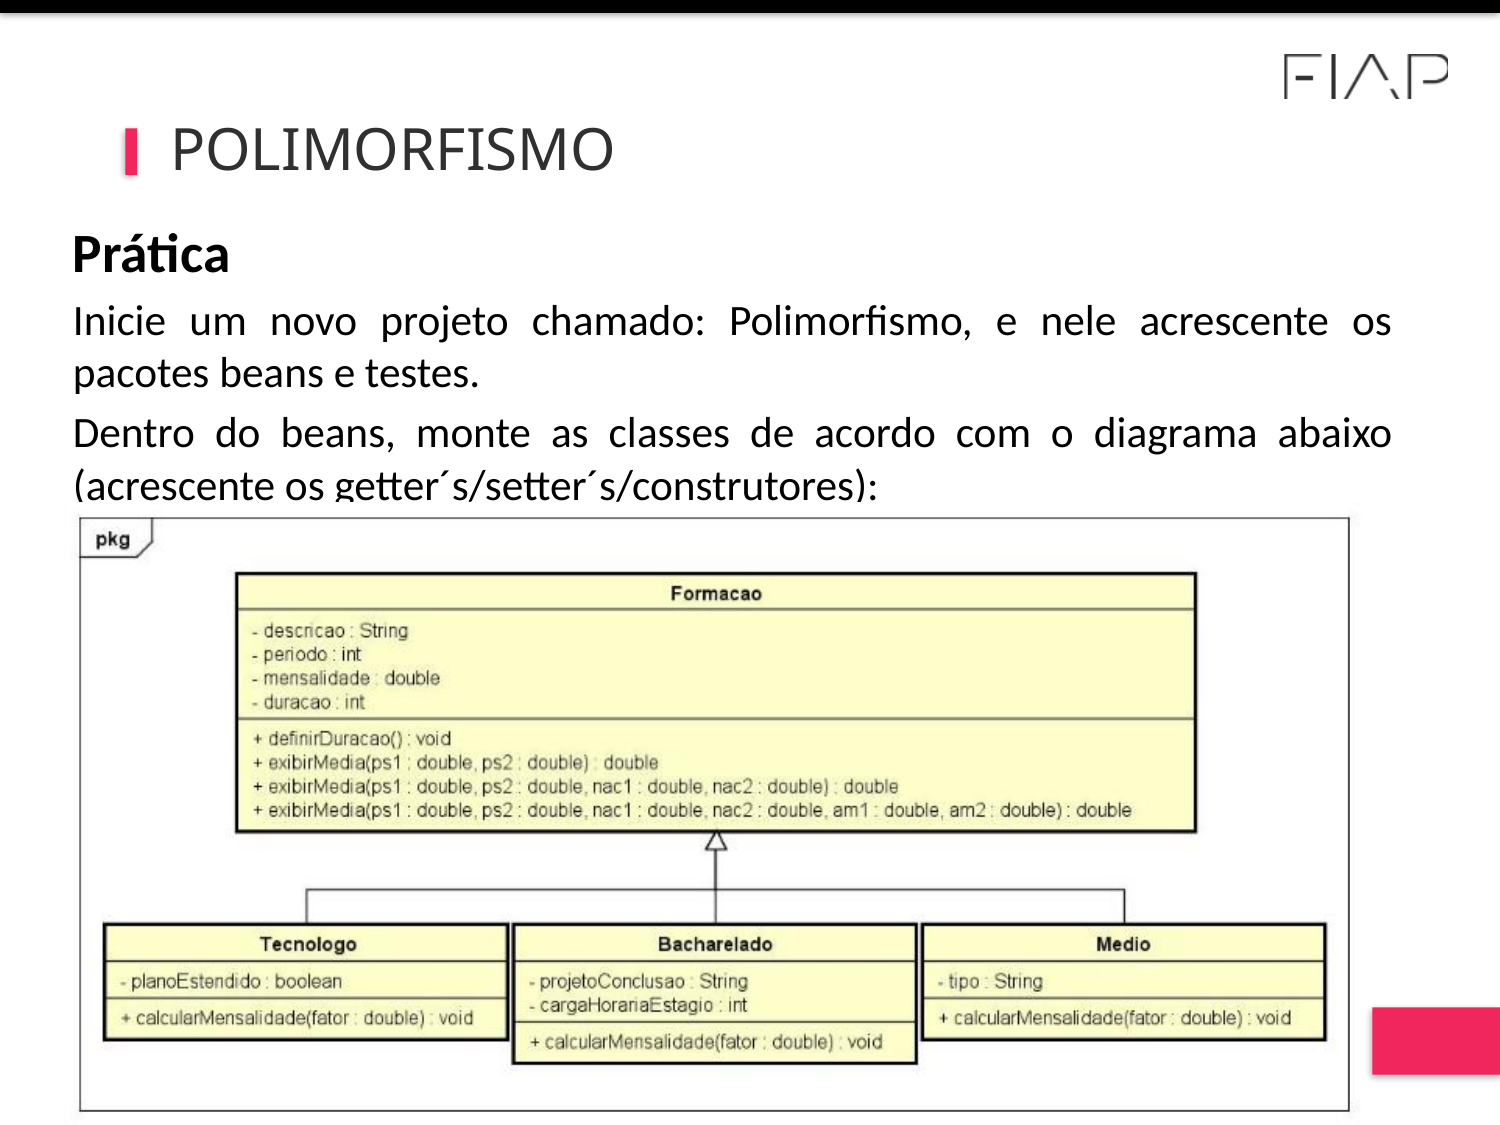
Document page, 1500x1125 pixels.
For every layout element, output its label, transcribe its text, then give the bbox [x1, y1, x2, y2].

text_box [0, 0, 1500, 14]
text_box [125, 128, 138, 176]
text_box [1372, 1007, 1500, 1075]
text_box POLIMORFISMO [155, 112, 1364, 191]
picture [1283, 53, 1449, 99]
list Prática Inicie um novo projeto chamado: Polimorfismo, e nele acrescente os pacotes beans e testes. Dentro do beans, monte as classes de acordo com o diagrama abaixo (acrescente os getter´s/setter´s/construtores): [57, 209, 1408, 517]
picture [64, 502, 1364, 1125]
